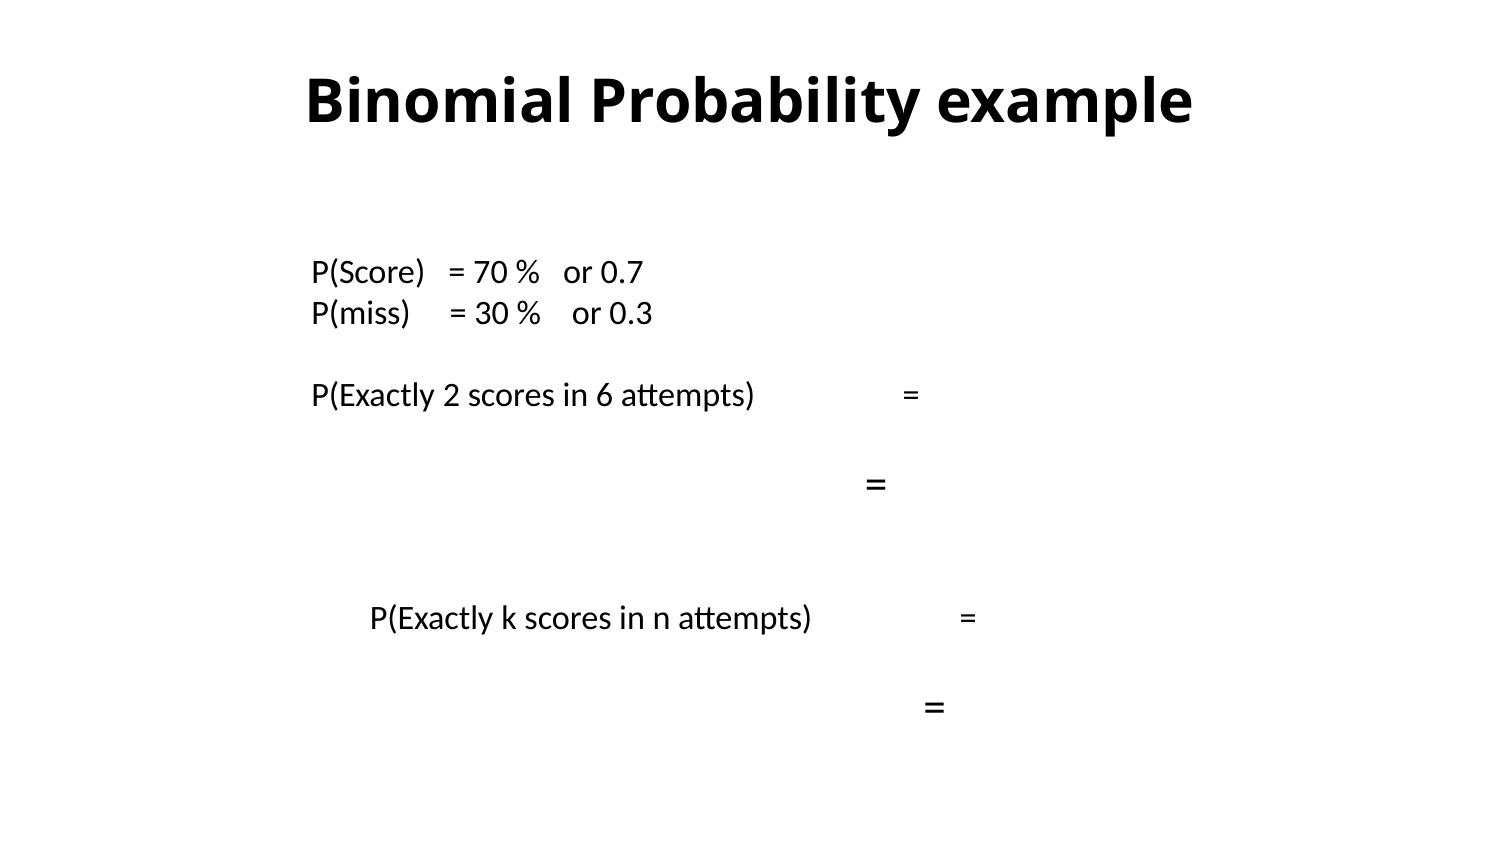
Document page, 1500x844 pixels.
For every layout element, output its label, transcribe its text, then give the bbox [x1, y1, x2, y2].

text_box Binomial Probability example [74, 27, 1425, 169]
